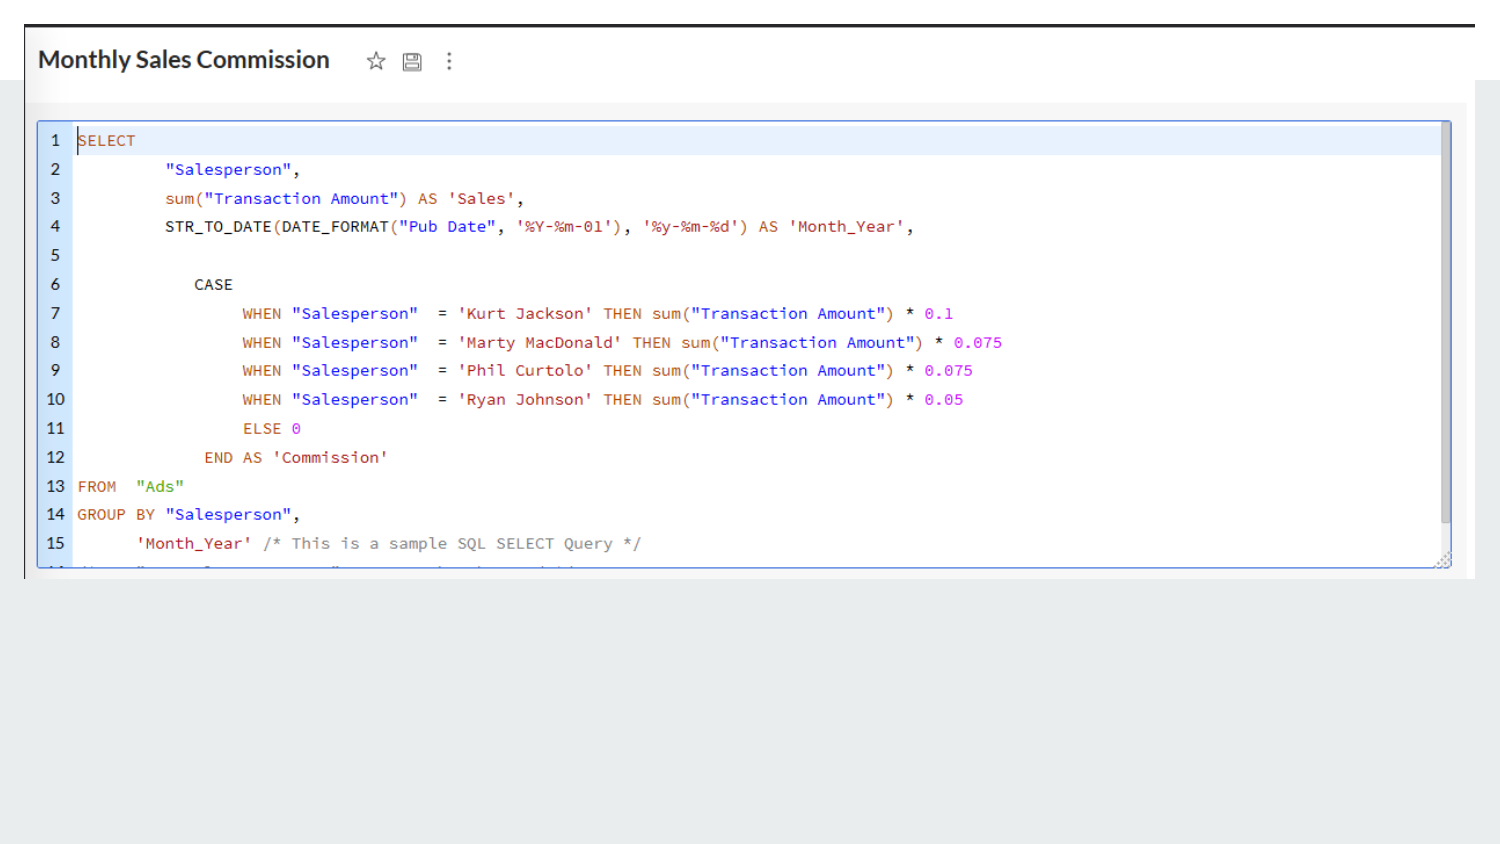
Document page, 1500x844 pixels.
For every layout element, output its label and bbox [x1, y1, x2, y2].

picture [24, 24, 1476, 579]
